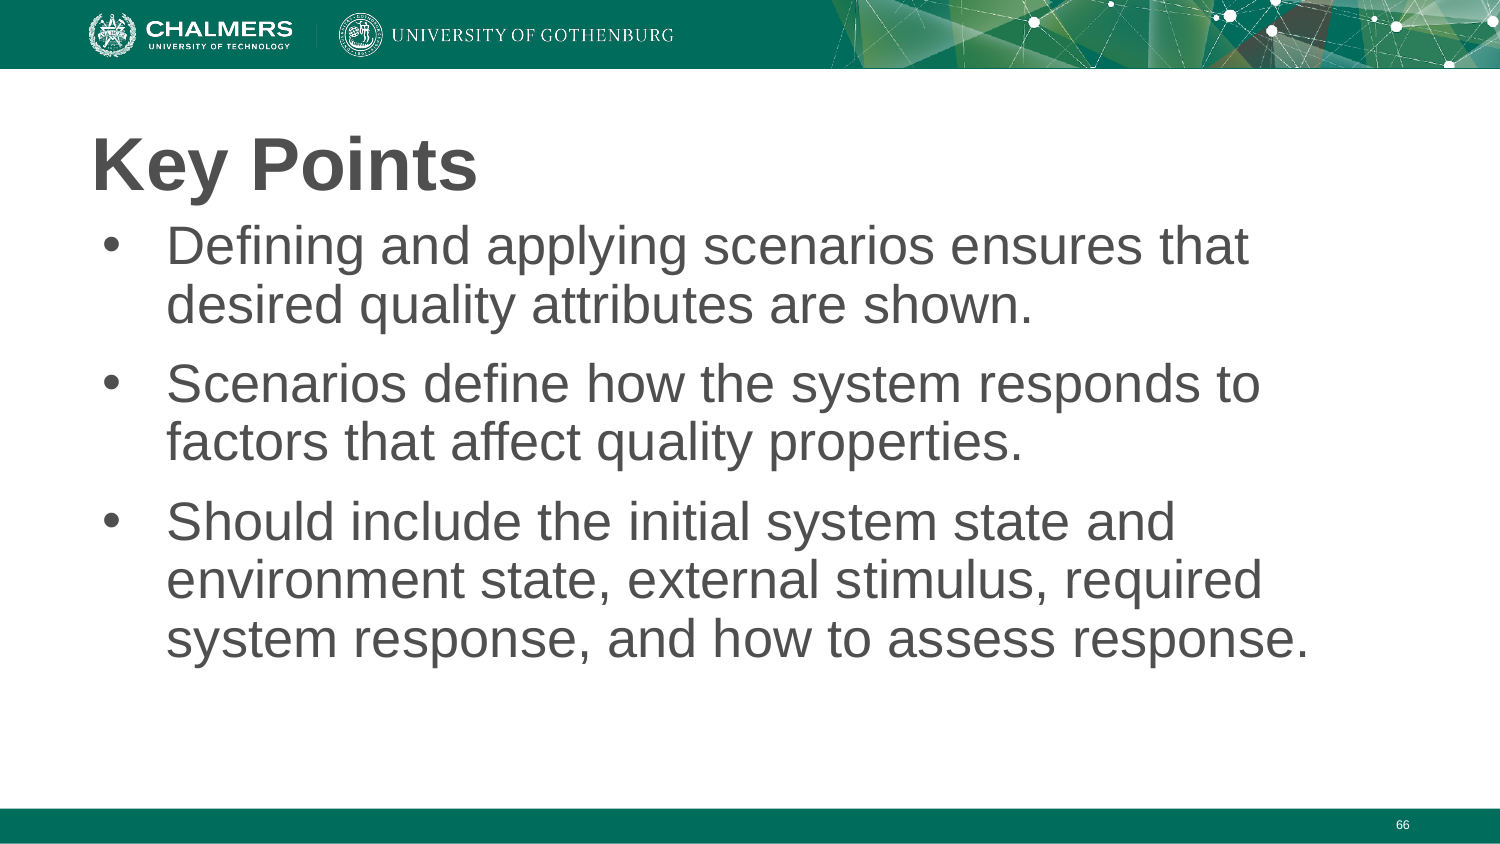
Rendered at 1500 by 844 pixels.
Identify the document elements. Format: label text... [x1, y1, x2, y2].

slide_number ‹#› [1074, 809, 1425, 844]
picture [64, 0, 696, 85]
title Key Points [76, 100, 1425, 210]
list Defining and applying scenarios ensures that desired quality attributes are shown. Scenarios define how the system responds to factors that affect quality properties. Should include the initial system state and environment state, external stimulus, required system response, and how to assess response. [76, 210, 1425, 782]
picture [759, 0, 1500, 68]
